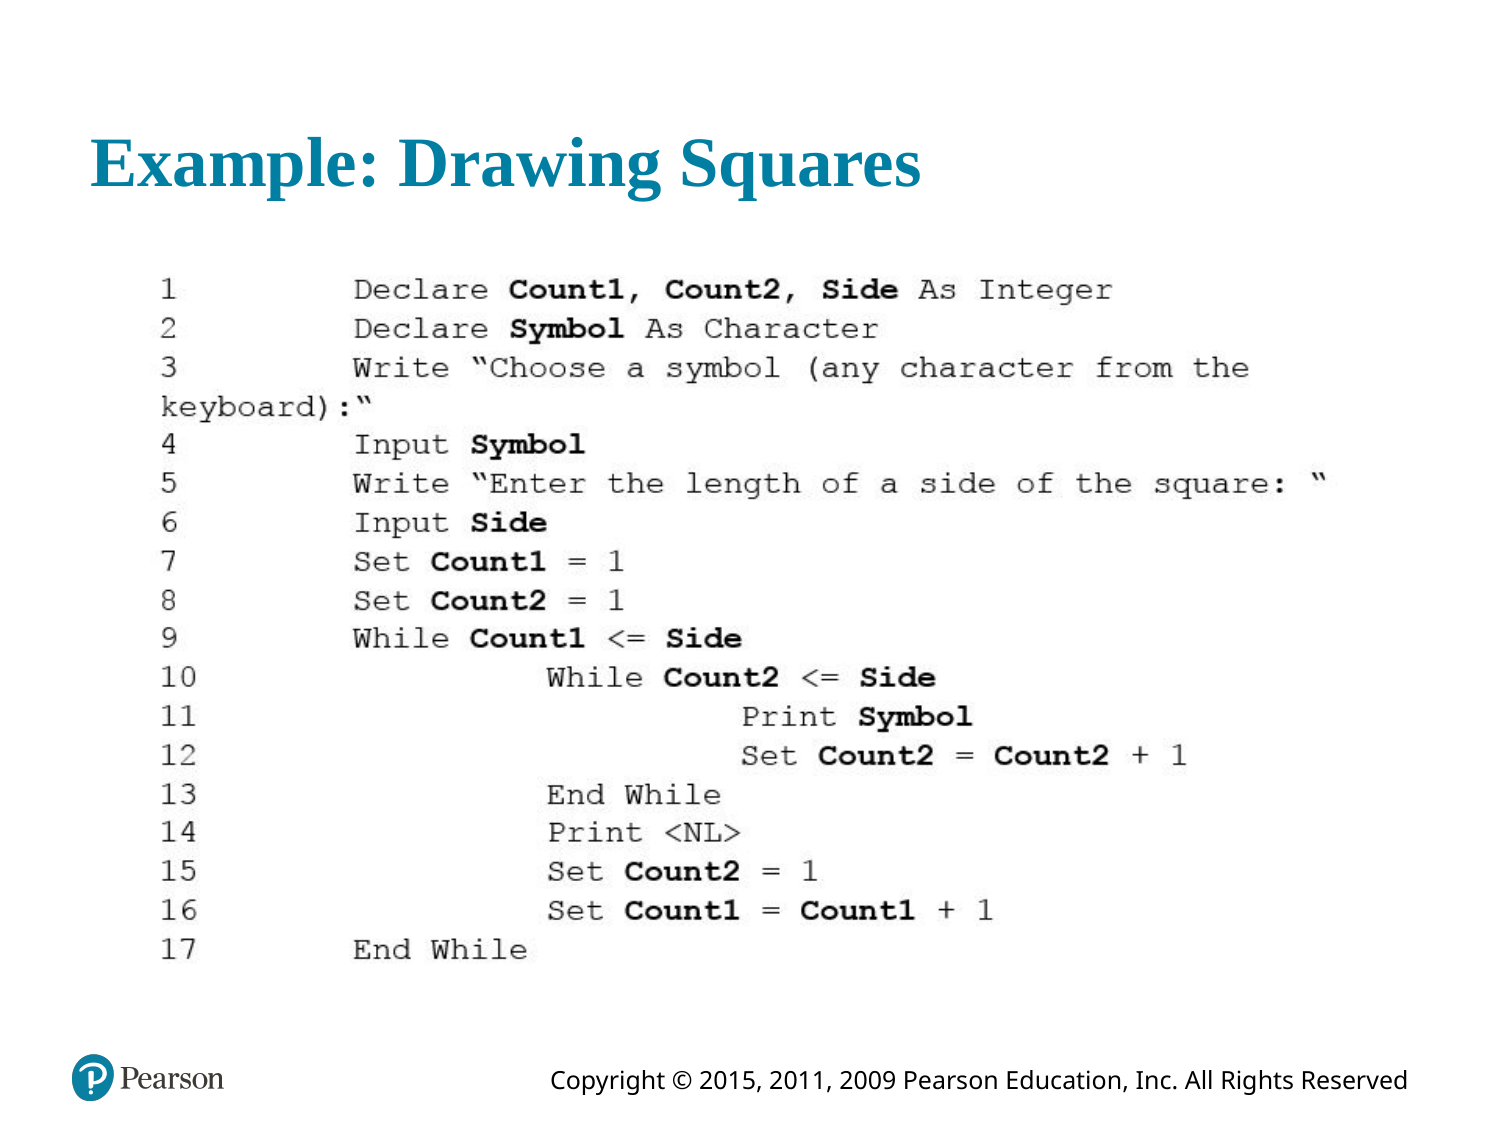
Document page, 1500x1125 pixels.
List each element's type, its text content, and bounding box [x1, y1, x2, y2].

title Example: Drawing Squares [75, 35, 1425, 216]
picture [149, 262, 1351, 967]
picture [98, 1054, 224, 1101]
picture [80, 1063, 106, 1088]
picture [72, 1087, 83, 1101]
picture [72, 1054, 88, 1070]
